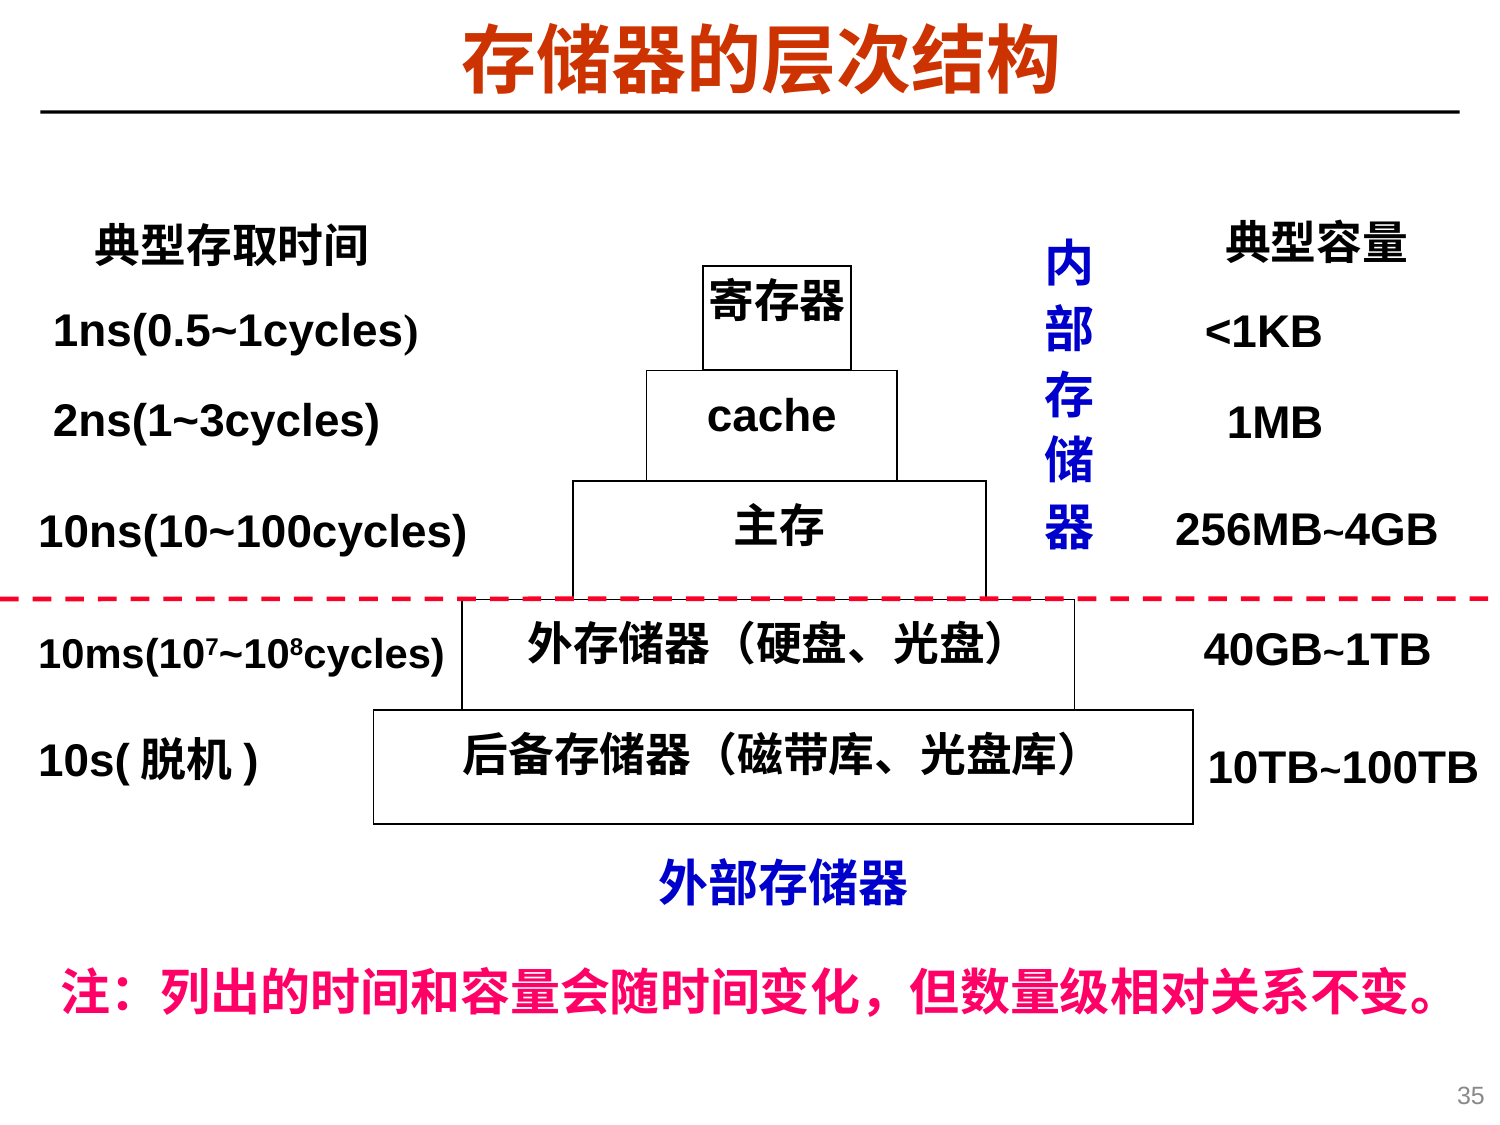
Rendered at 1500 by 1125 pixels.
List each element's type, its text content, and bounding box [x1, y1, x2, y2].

text_box 10ns(10~100cycles) [19, 496, 499, 604]
text_box 10ms(107~108cycles) [18, 621, 521, 729]
text_box 典型存取时间 [46, 211, 418, 295]
title 存储器的层次结构 [39, 17, 1484, 112]
text_box 40GB~1TB [1184, 614, 1500, 722]
text_box 寄存器 [702, 265, 851, 371]
text_box 外部存储器 [609, 835, 957, 960]
text_box 内部存储器 [1015, 215, 1124, 570]
text_box 2ns(1~3cycles) [33, 385, 544, 493]
text_box 典型容量 [1184, 207, 1450, 315]
text_box 外存储器（硬盘、光盘） [461, 599, 1075, 710]
text_box <1KB [1185, 296, 1437, 404]
text_box cache [646, 370, 897, 481]
text_box 注：列出的时间和容量会随时间变化，但数量级相对关系不变。 [60, 960, 1452, 1021]
text_box 256MB~4GB [1156, 494, 1463, 602]
text_box 主存 [572, 481, 987, 599]
text_box 后备存储器（磁带库、光盘库） [373, 710, 1193, 824]
text_box 10s(脱机) [18, 724, 329, 832]
text_box 10TB~100TB [1207, 732, 1496, 840]
text_box 1MB [1207, 387, 1459, 494]
slide_number 35 [1162, 1065, 1500, 1125]
text_box 1ns(0.5~1cycles) [33, 295, 462, 385]
